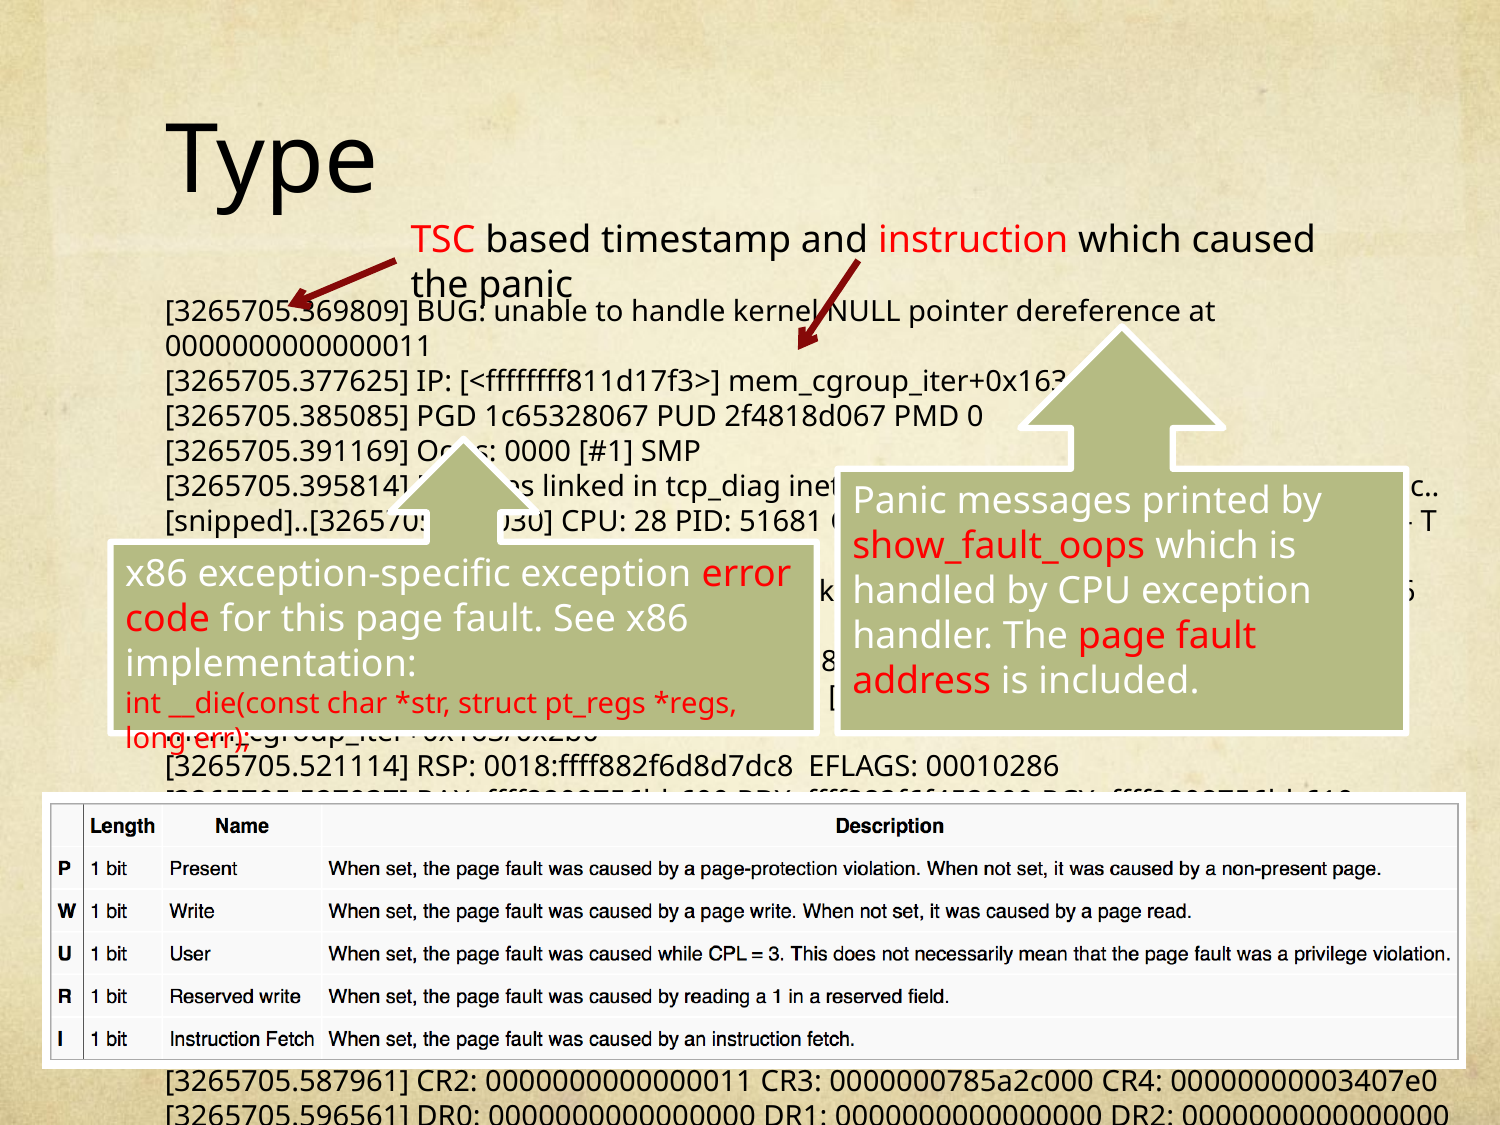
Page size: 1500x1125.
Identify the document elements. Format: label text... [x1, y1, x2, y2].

picture [0, 0, 1500, 1125]
title Type [150, 82, 1350, 225]
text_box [286, 259, 397, 307]
text_box x86 exception-specific exception error code for this page fault. See x86 implementation: int __die(const char *str, struct pt_regs *regs, long err); [107, 435, 820, 737]
text_box TSC based timestamp and instruction which caused the panic [395, 208, 1388, 313]
text_box Panic messages printed by show_fault_oops which is handled by CPU exception handler. The page fault address is included. [834, 323, 1410, 737]
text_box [797, 259, 859, 351]
text_box [3265705.369809] BUG: unable to handle kernel NULL pointer dereference at 0000000000000011 [3265705.377625] IP: [<ffffffff811d17f3>] mem_cgroup_iter+0x163/0x2b0 [3265705.385085] PGD 1c65328067 PUD 2f4818d067 PMD 0 [3265705.391169] Oops: 0000 [#1] SMP [3265705.395814] Modules linked in tcp_diag inet_diag sch_dsmark sch_ingress binfmt_misc..[snipped]..[3265705.480030] CPU: 28 PID: 51681 Comm: test Tainted: G W OE K------------ T 3.10.0.x86_64 #1 [3265705.492495] Hardware name: Lenovo ThinkServer SD350X/B900G3-10G-N, BIOS A2.16 07/08/2016 [3265705.502088] task: ffff880114fd6480 ti: ffff882f6d8d4000 task.ti: ffff882f6d8d4000 [3265705.511088] RIP: 0010:[<ffffffff811d17f3>] [<ffffffff811d17f3>] mem_cgroup_iter+0x163/0x2b0 [3265705.521114] RSP: 0018:ffff882f6d8d7dc8 EFLAGS: 00010286 [3265705.527937] RAX: ffff8808756bb600 RBX: ffff882f6f452000 RCX: ffff8808756bb610 [3265705.536586] RDX: ffff882f6ebaca00 RSI: 0000000000000000 RDI: ffff882f6ebaca20 [3265705.545244] RBP: ffff882f6d8d7e10 R08: ffff882f6d8d4000 R09: ffff88014fb50079 [3265705.553885] R10: 000000000000000a R11: 0000000000000000 R12: 000000001f4eb000 [3265705.562525] R13: 0000000000000000 R14: ffff8808756bb600 R15: 0000000000000001 [3265705.571164] FS: 00007fcbdf0e9700(0000) GS:ffff882fbf180000(0000) knlGS:0000000000000000 [3265705.580741] CS: 0010 DS: 0000 ES: 0000 CR0: 0000000080050033 [3265705.587961] CR2: 0000000000000011 CR3: 0000000785a2c000 CR4: 00000000003407e0 [3265705.596561] DR0: 0000000000000000 DR1: 0000000000000000 DR2: 0000000000000000 [3265705.605180] DR3: 0000000000000000 DR6: 00000000fffe0ff0 DR7: 0000000000000400 [….......... Snipped.................] [149, 285, 1490, 1125]
